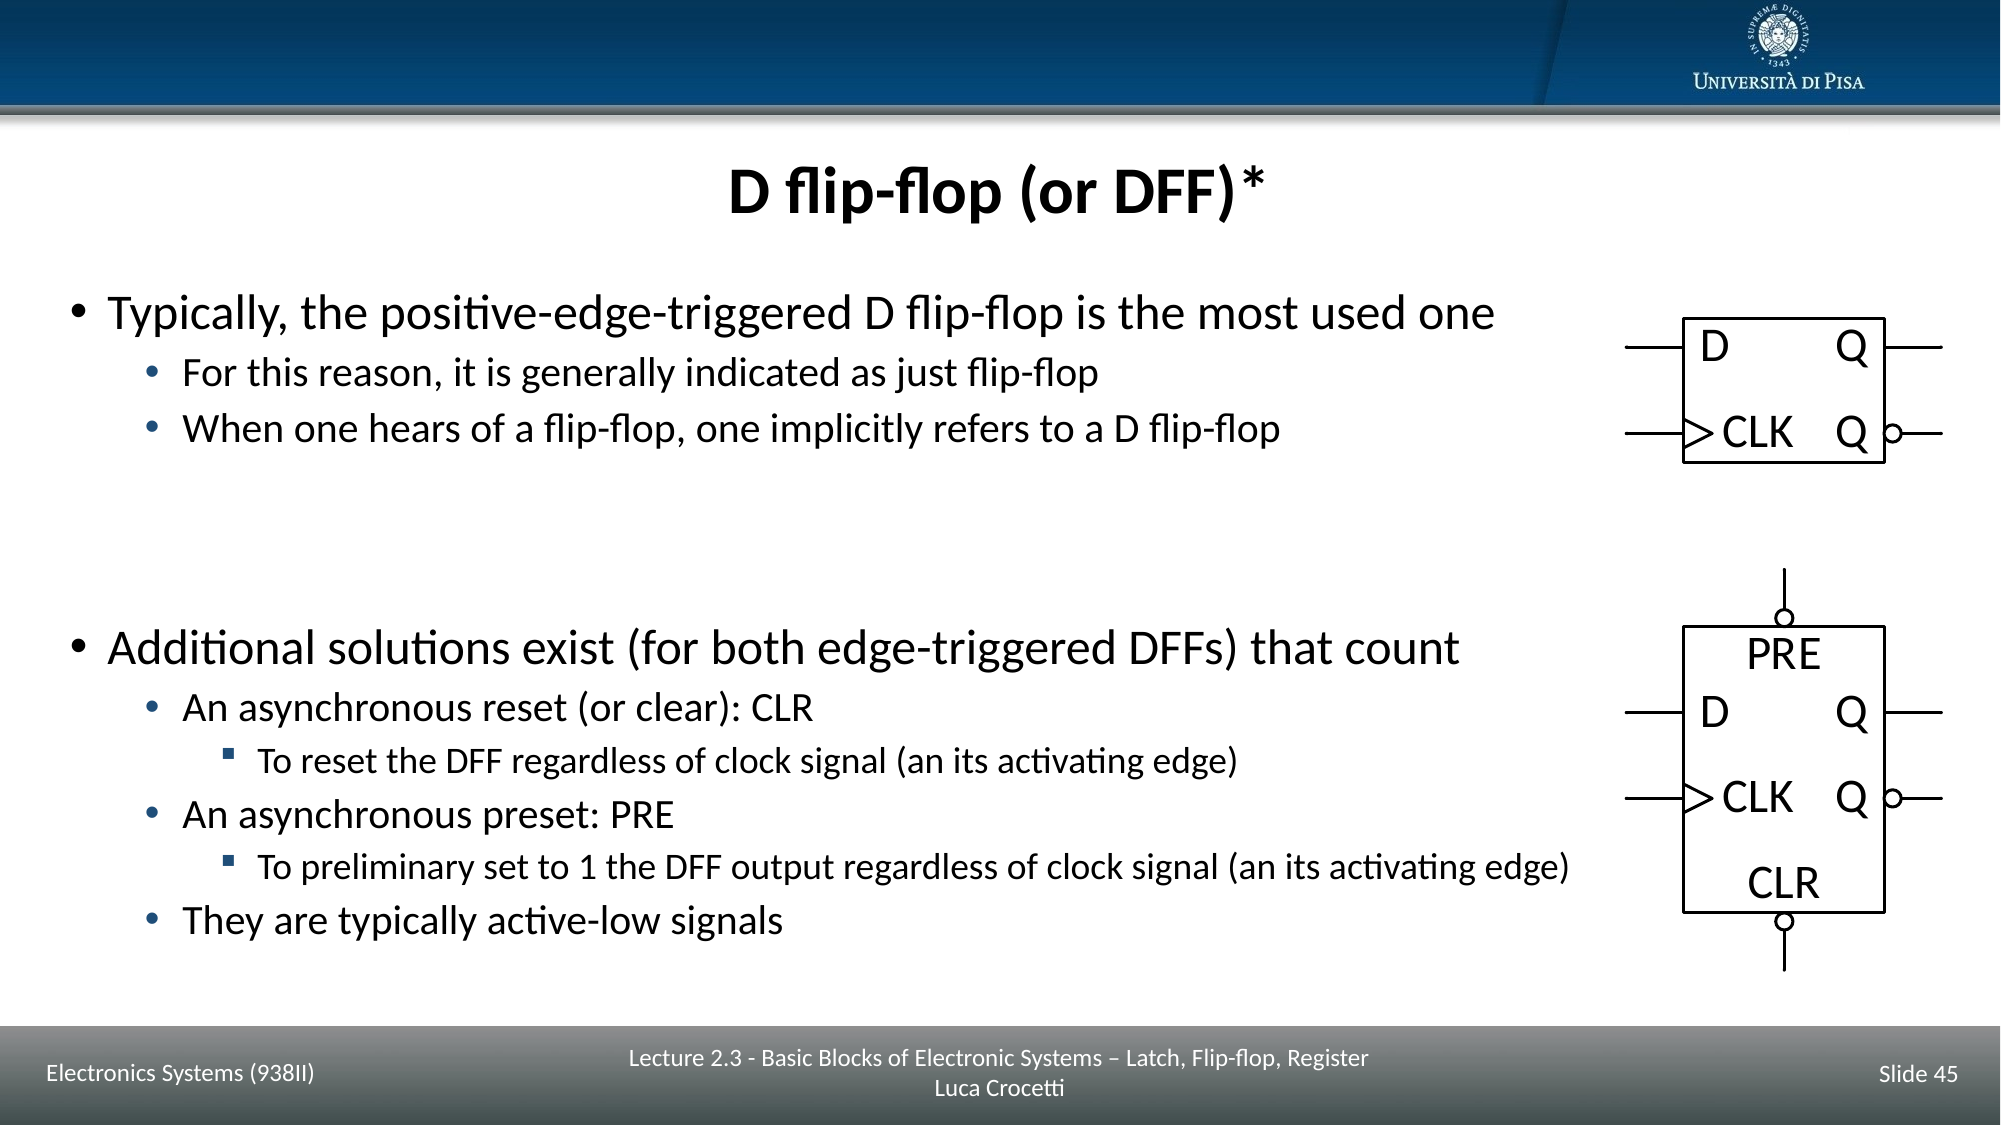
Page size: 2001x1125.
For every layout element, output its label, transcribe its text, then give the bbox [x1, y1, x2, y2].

title D flip-flop (or DFF)* [55, 138, 1945, 244]
list Typically, the positive-edge-triggered D flip-flop is the most used one For this reason, it is generally indicated as just flip-flop When one hears of a flip-flop, one implicitly refers to a D flip-flop Additional solutions exist (for both edge-triggered DFFs) that count An asynchronous reset (or clear): CLR To reset the DFF regardless of clock signal (an its activating edge) An asynchronous preset: PRE To preliminary set to 1 the DFF output regardless of clock signal (an its activating edge) They are typically active-low signals [55, 278, 1945, 993]
picture [0, 0, 2001, 1125]
